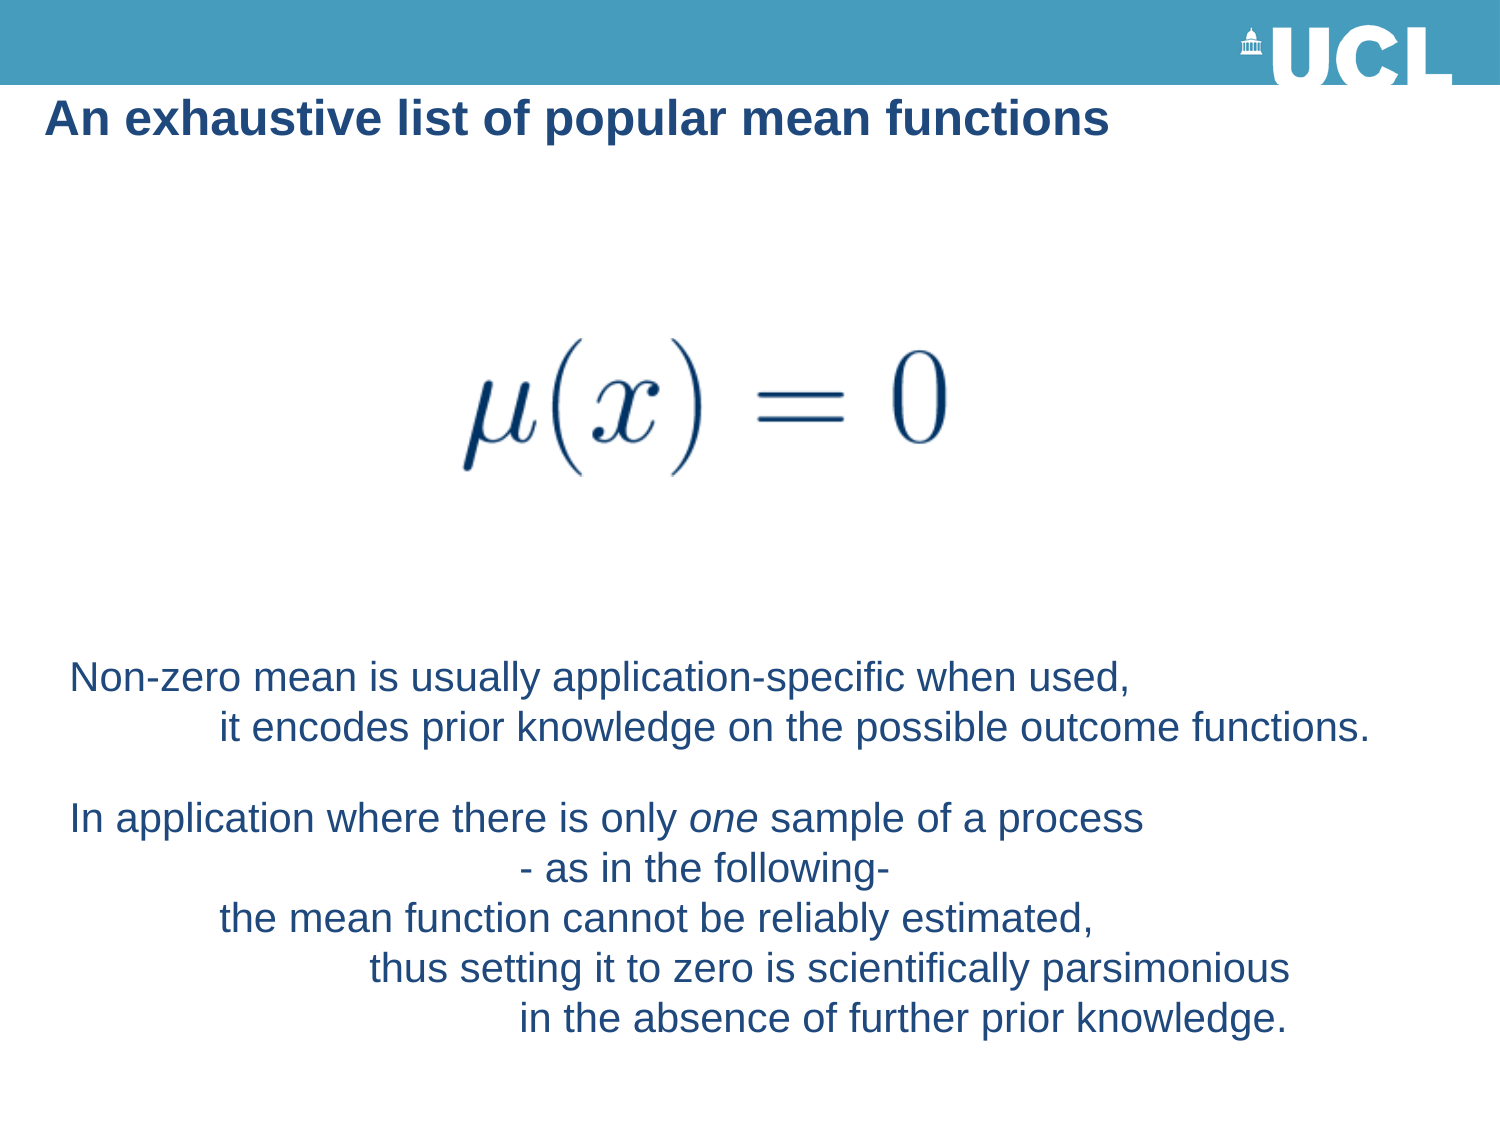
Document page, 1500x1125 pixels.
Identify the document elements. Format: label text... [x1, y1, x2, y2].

picture [458, 337, 951, 477]
text_box Non-zero mean is usually application-specific when used, it encodes prior knowledge on the possible outcome functions. [54, 642, 1447, 758]
picture [0, 0, 1500, 85]
text_box In application where there is only one sample of a process - as in the following- the mean function cannot be reliably estimated, thus setting it to zero is scientifically parsimonious in the absence of further prior knowledge. [54, 783, 1447, 1049]
text_box An exhaustive list of popular mean functions [29, 78, 1483, 153]
